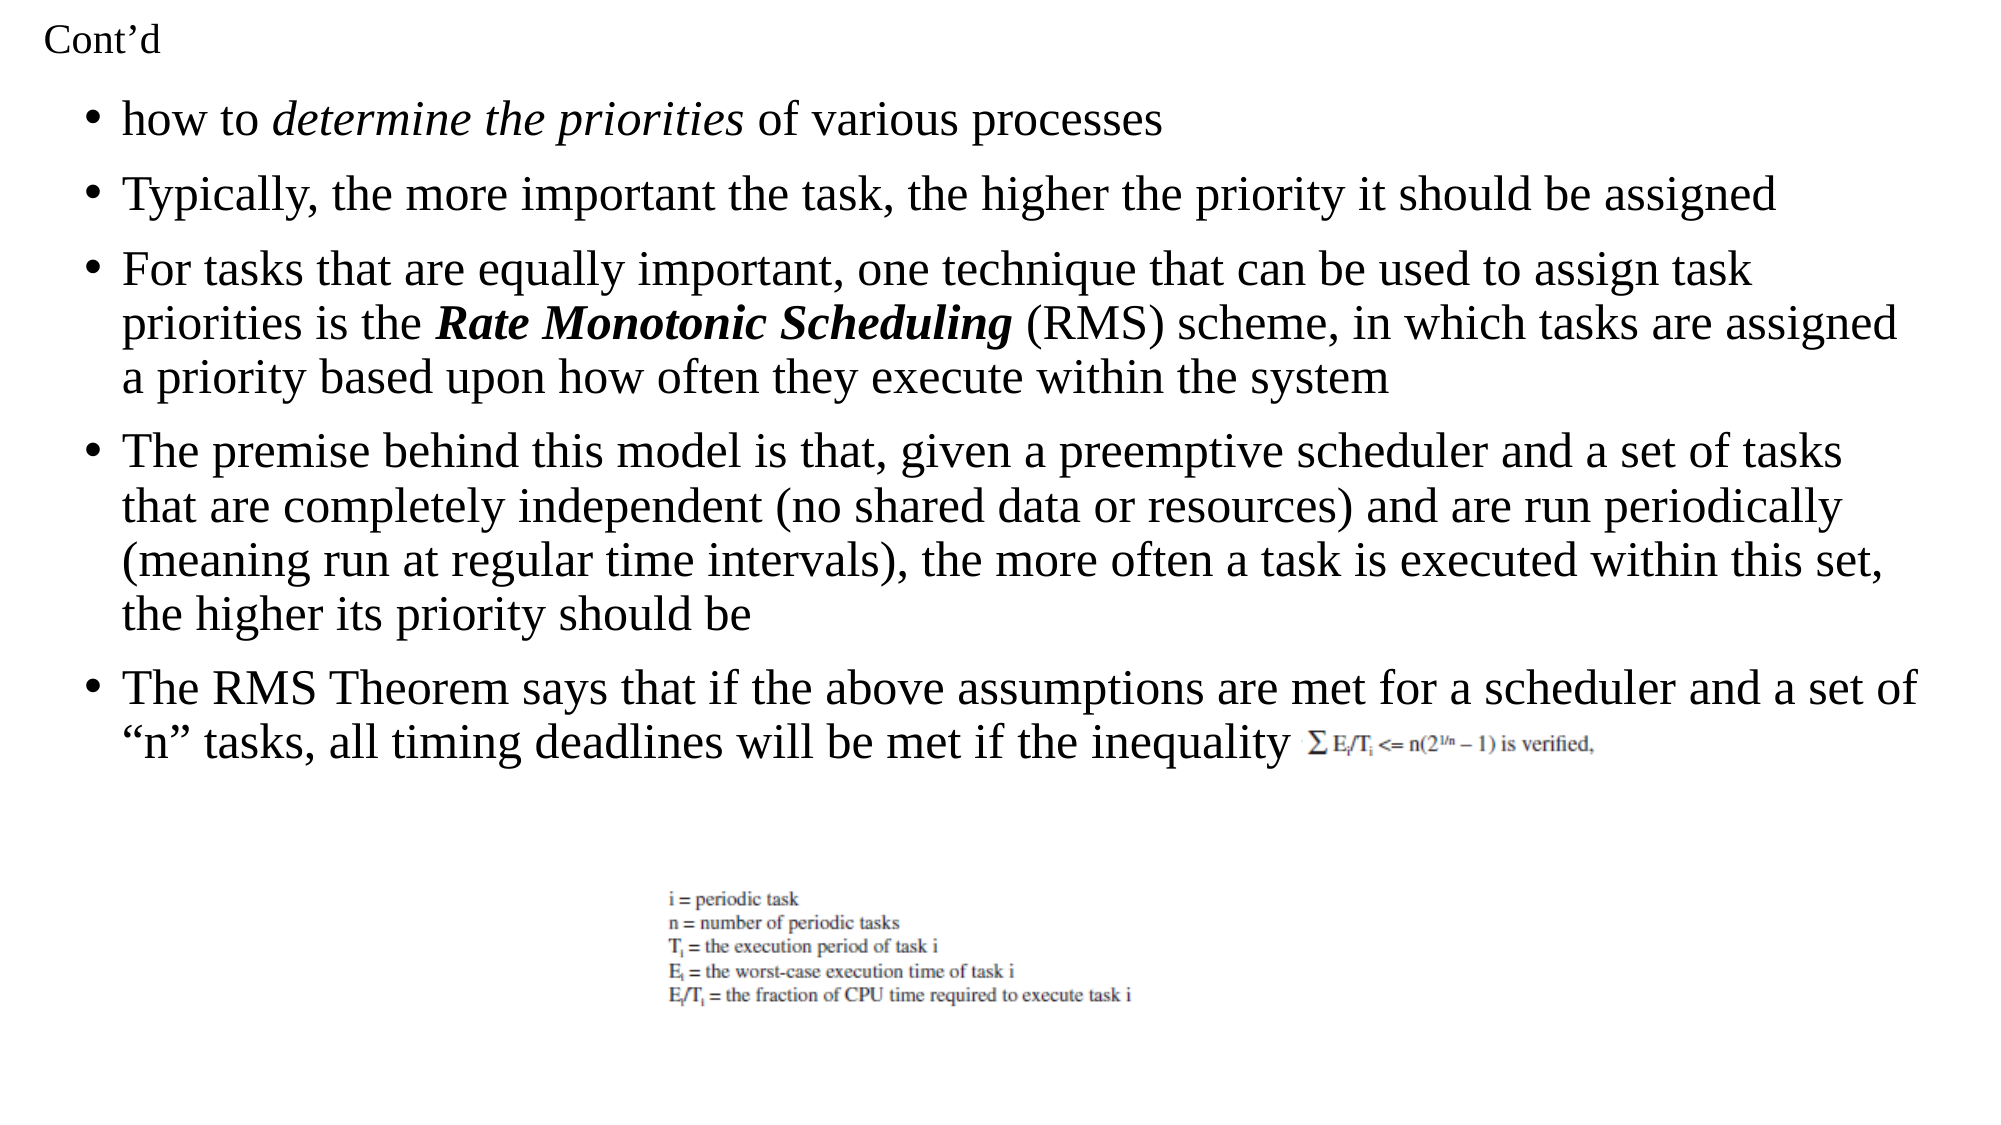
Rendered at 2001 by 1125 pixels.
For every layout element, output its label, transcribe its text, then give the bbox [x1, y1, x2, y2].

title Cont’d [28, 9, 1754, 71]
picture [633, 879, 1183, 1030]
list how to determine the priorities of various processes Typically, the more important the task, the higher the priority it should be assigned For tasks that are equally important, one technique that can be used to assign task priorities is the Rate Monotonic Scheduling (RMS) scheme, in which tasks are assigned a priority based upon how often they execute within the system The premise behind this model is that, given a preemptive scheduler and a set of tasks that are completely independent (no shared data or resources) and are run periodically (meaning run at regular time intervals), the more often a task is executed within this set, the higher its priority should be The RMS Theorem says that if the above assumptions are met for a scheduler and a set of “n” tasks, all timing deadlines will be met if the inequality [69, 84, 1943, 1079]
picture [1301, 730, 1599, 776]
